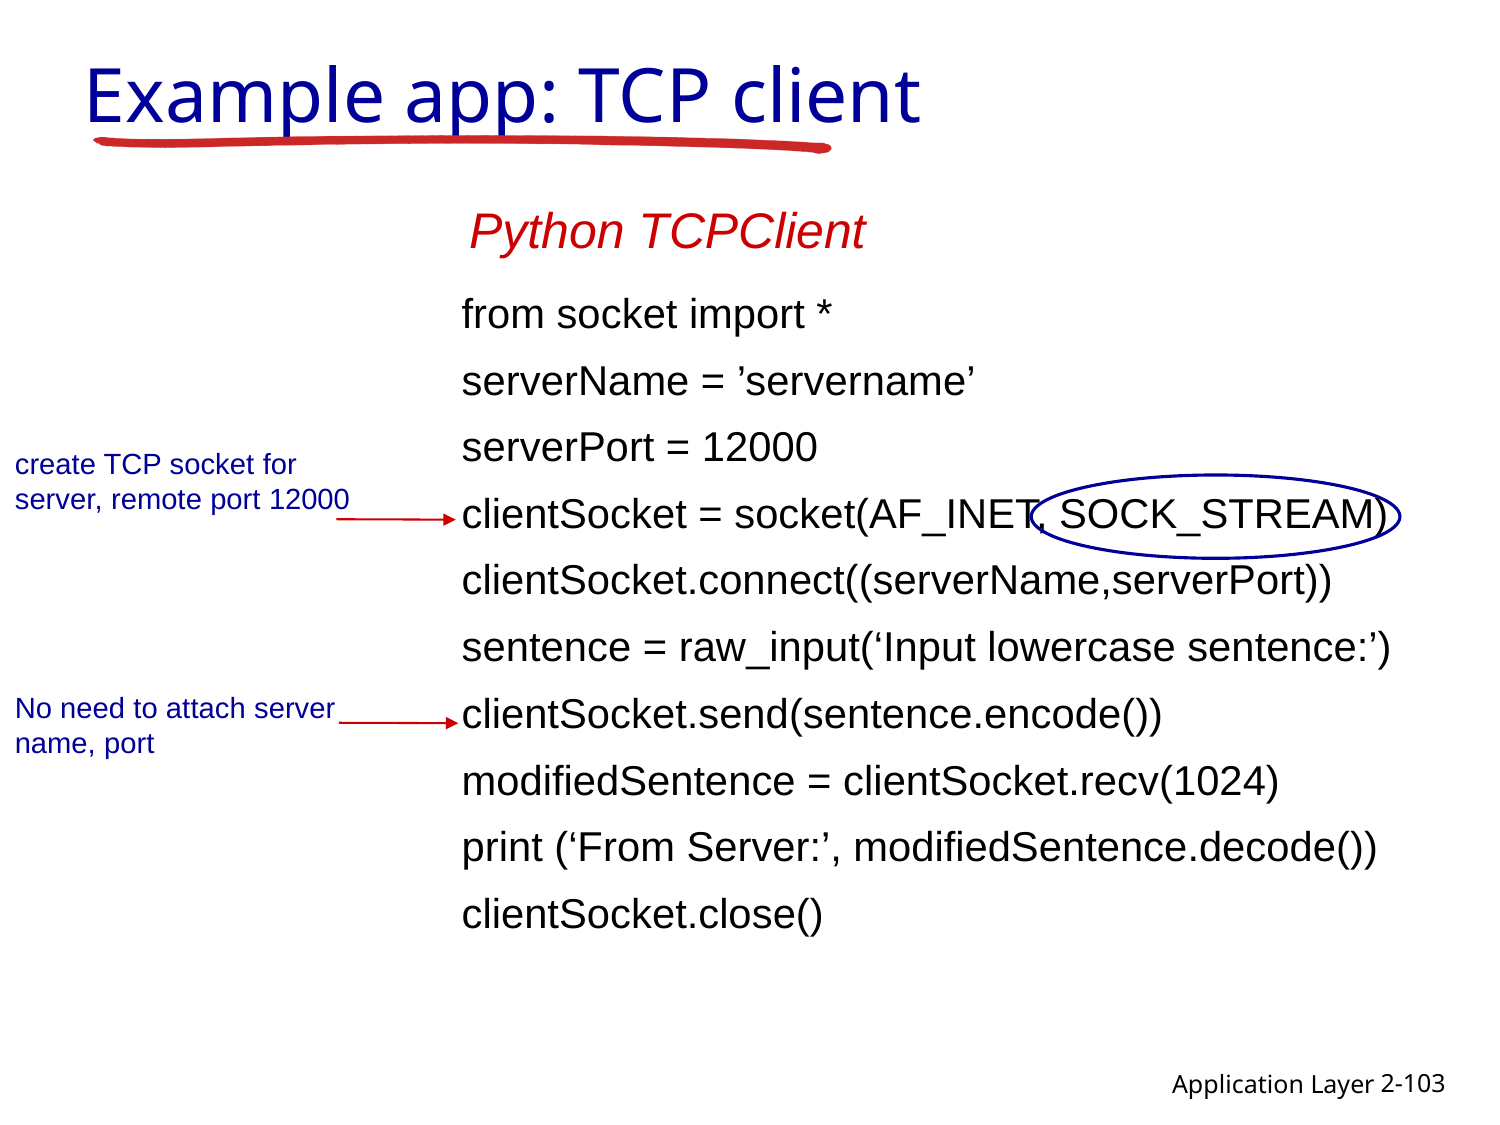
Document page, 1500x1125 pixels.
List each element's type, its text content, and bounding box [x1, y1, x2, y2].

footer Application Layer [914, 1060, 1391, 1109]
text_box Example app: TCP client [69, 14, 1345, 171]
text_box from socket import * serverName = ’servername’ serverPort = 12000 clientSocket = socket(AF_INET, SOCK_STREAM) clientSocket.connect((serverName,serverPort)) sentence = raw_input(‘Input lowercase sentence:’) clientSocket.send(sentence.encode()) modifiedSentence = clientSocket.recv(1024) print (‘From Server:’, modifiedSentence.decode()) clientSocket.close() [446, 270, 1408, 944]
text_box Python TCPClient [454, 191, 881, 267]
text_box [1031, 474, 1400, 559]
picture [90, 130, 841, 160]
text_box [0, 437, 456, 525]
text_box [0, 681, 459, 769]
slide_number 2-103 [1365, 1059, 1477, 1106]
